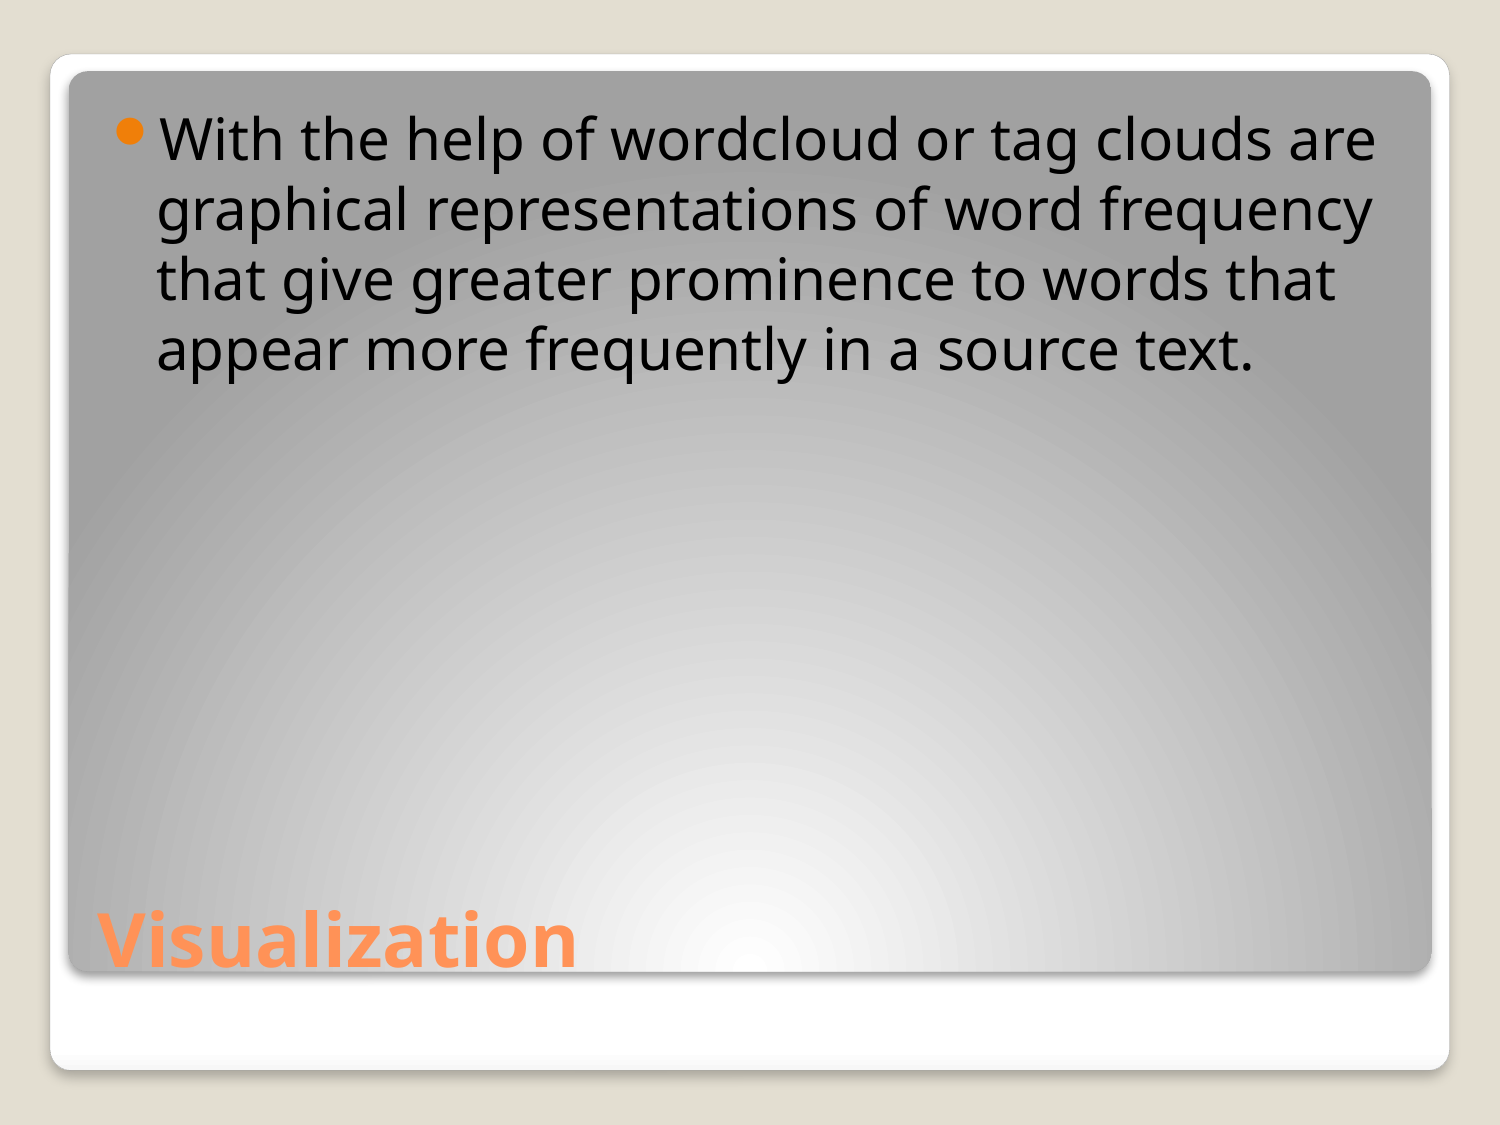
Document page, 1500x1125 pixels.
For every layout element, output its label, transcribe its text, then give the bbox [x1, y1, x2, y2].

title Visualization [82, 817, 1425, 990]
list With the help of wordcloud or tag clouds are graphical representations of word frequency that give greater prominence to words that appear more frequently in a source text. [82, 86, 1425, 774]
